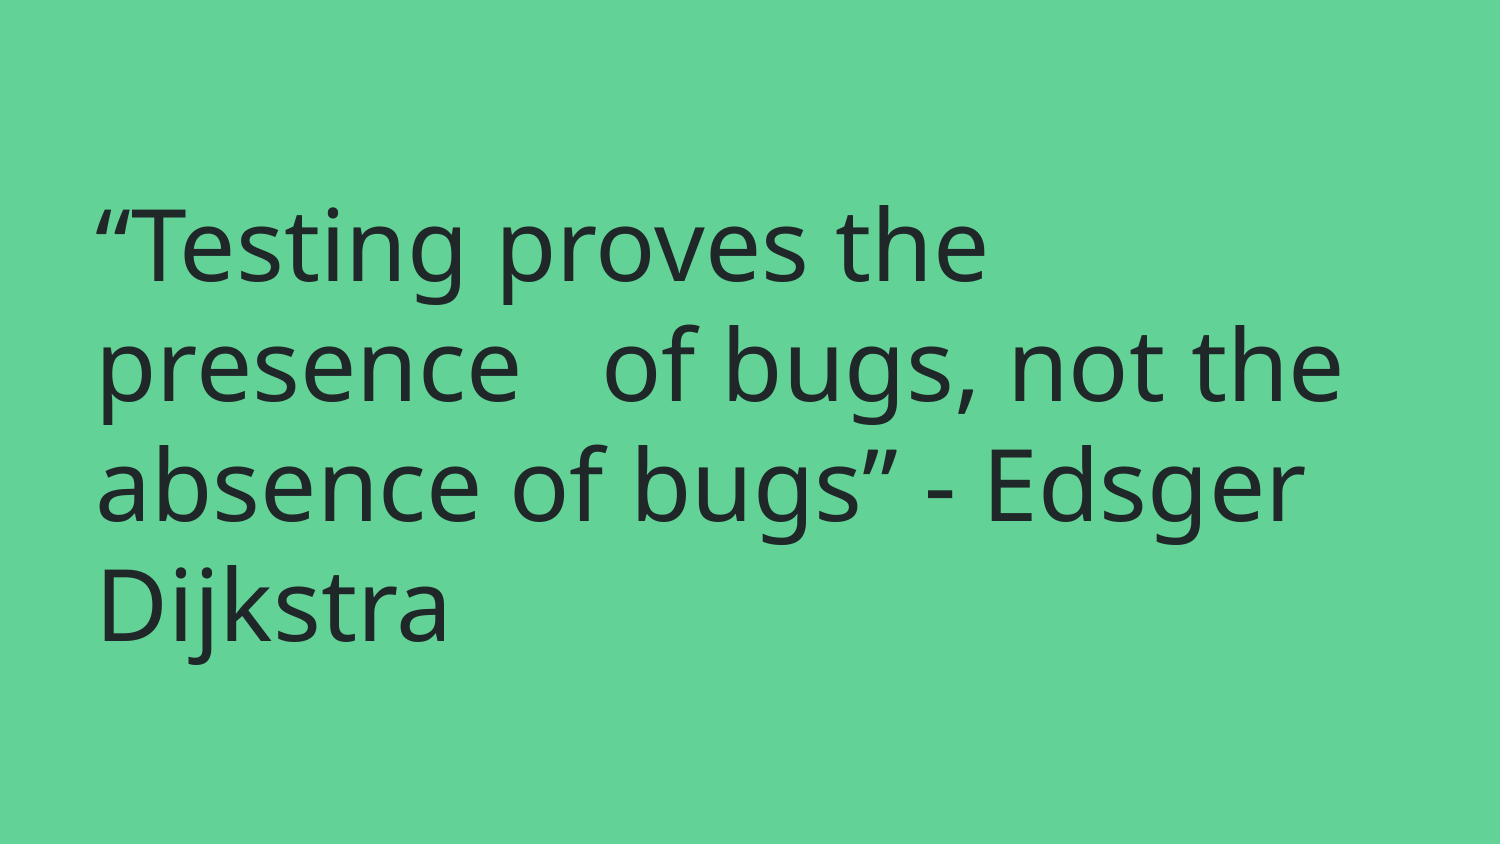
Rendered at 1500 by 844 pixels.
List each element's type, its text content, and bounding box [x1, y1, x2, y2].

title “Testing proves the presence of bugs, not the absence of bugs” - Edsger Dijkstra [80, 86, 1419, 758]
